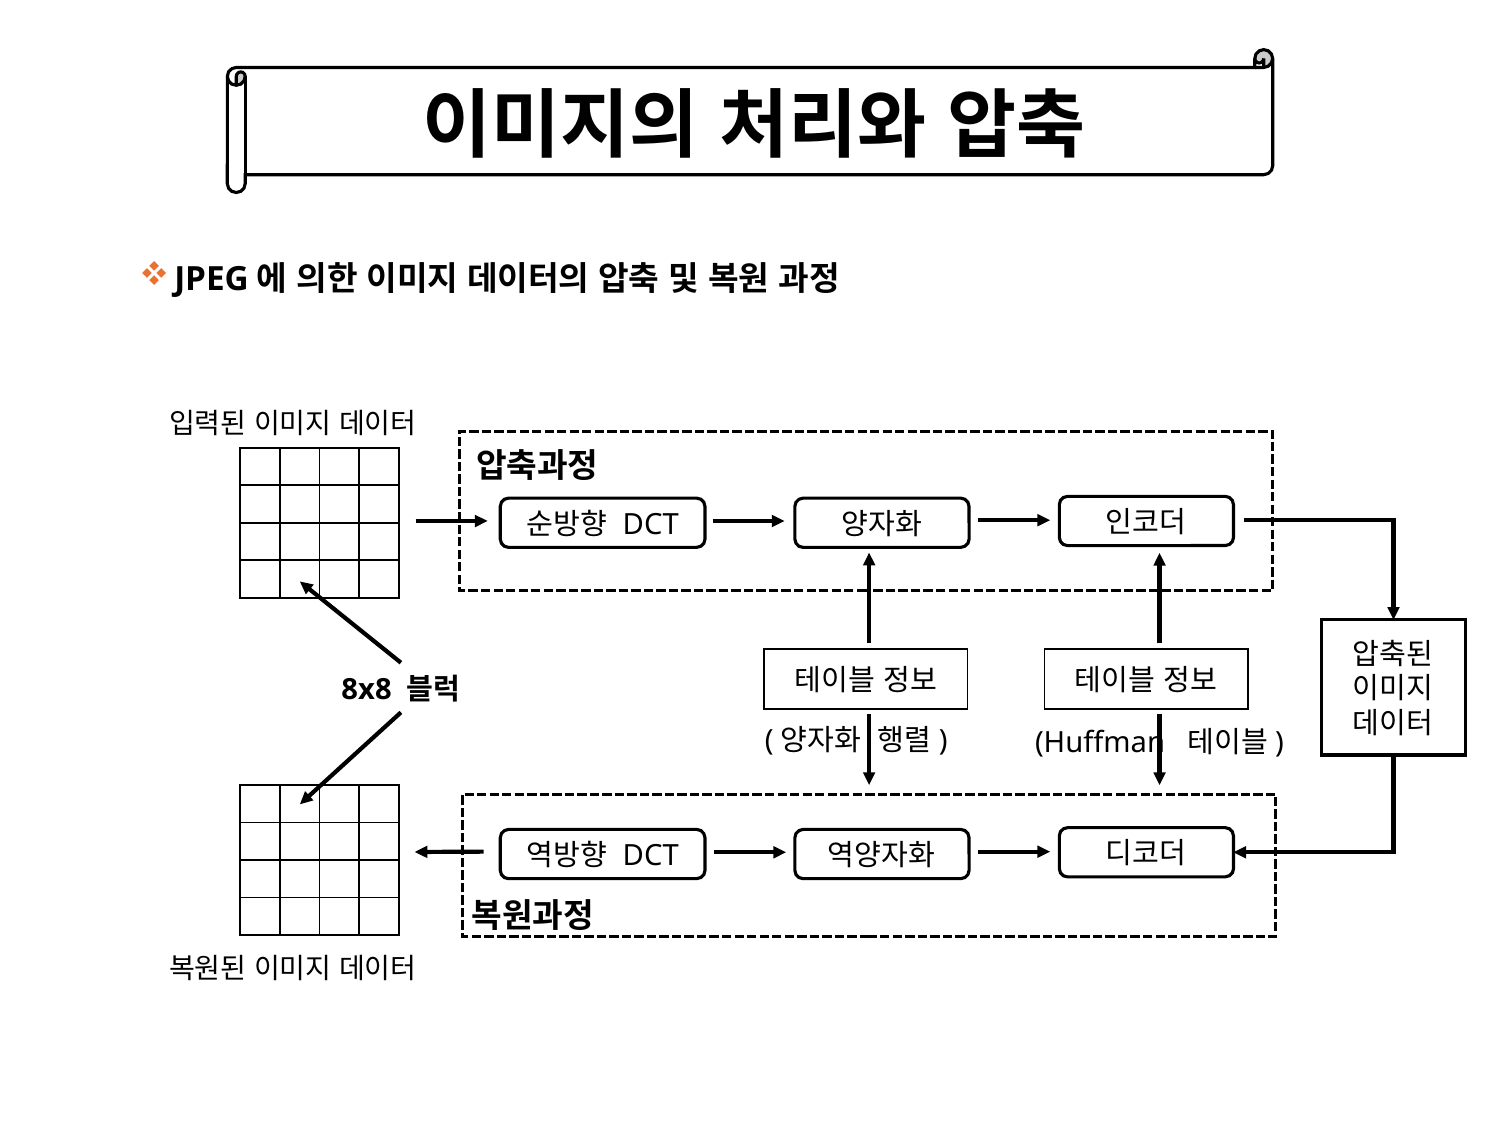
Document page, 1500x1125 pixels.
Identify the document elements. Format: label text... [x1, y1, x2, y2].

text_box (Huffman 테이블) [1161, 716, 1320, 766]
table_cell [241, 898, 279, 934]
text_box 8x8 블럭 [314, 662, 488, 713]
text_box 이미지의 처리와 압축 [225, 47, 1275, 195]
table_cell [320, 898, 358, 934]
table_cell [281, 861, 319, 897]
table_cell [241, 561, 279, 597]
table_header [360, 449, 398, 484]
table_header [360, 805, 398, 822]
table_cell [320, 861, 358, 897]
text_box (양자화 행렬) [750, 714, 868, 764]
text_box (양자화 행렬) [870, 714, 1056, 764]
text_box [1243, 519, 1394, 621]
table_cell [281, 561, 319, 597]
text_box (Huffman 테이블) [1020, 716, 1158, 766]
text_box 입력된 이미지 데이터 [154, 398, 557, 447]
table_cell [241, 486, 279, 522]
table_cell [281, 524, 319, 559]
table_cell [320, 561, 358, 581]
text_box [461, 793, 1277, 938]
table_cell [360, 561, 398, 581]
text_box 복원과정 [456, 886, 713, 942]
table_cell [320, 524, 358, 559]
table_cell [281, 898, 319, 934]
table_cell [360, 861, 398, 897]
table_cell [281, 486, 319, 522]
table_cell [320, 486, 358, 522]
text_box 테이블 정보 [762, 647, 969, 711]
table_header [320, 449, 358, 484]
table_cell [360, 486, 398, 522]
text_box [299, 712, 402, 805]
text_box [1264, 723, 1363, 885]
text_box JPEG에 의한 이미지 데이터의 압축 및 복원 과정 [124, 249, 893, 305]
table_header [320, 805, 358, 822]
table_cell [241, 524, 279, 559]
table_header [241, 449, 279, 484]
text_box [299, 581, 402, 664]
table_cell [241, 823, 279, 859]
text_box 압축된 이미지 데이터 [1320, 618, 1467, 757]
text_box 테이블 정보 [1043, 647, 1250, 711]
text_box [458, 430, 1274, 592]
table_cell [360, 823, 398, 859]
table_cell [360, 898, 398, 934]
table_cell [241, 861, 279, 897]
table_cell [281, 823, 319, 859]
table_cell [320, 823, 358, 859]
table_header [241, 786, 279, 822]
text_box 복원된 이미지 데이터 [154, 943, 557, 992]
table_header [281, 449, 319, 484]
table_header [281, 786, 319, 822]
table_cell [360, 524, 398, 559]
text_box 압축과정 [461, 437, 717, 492]
